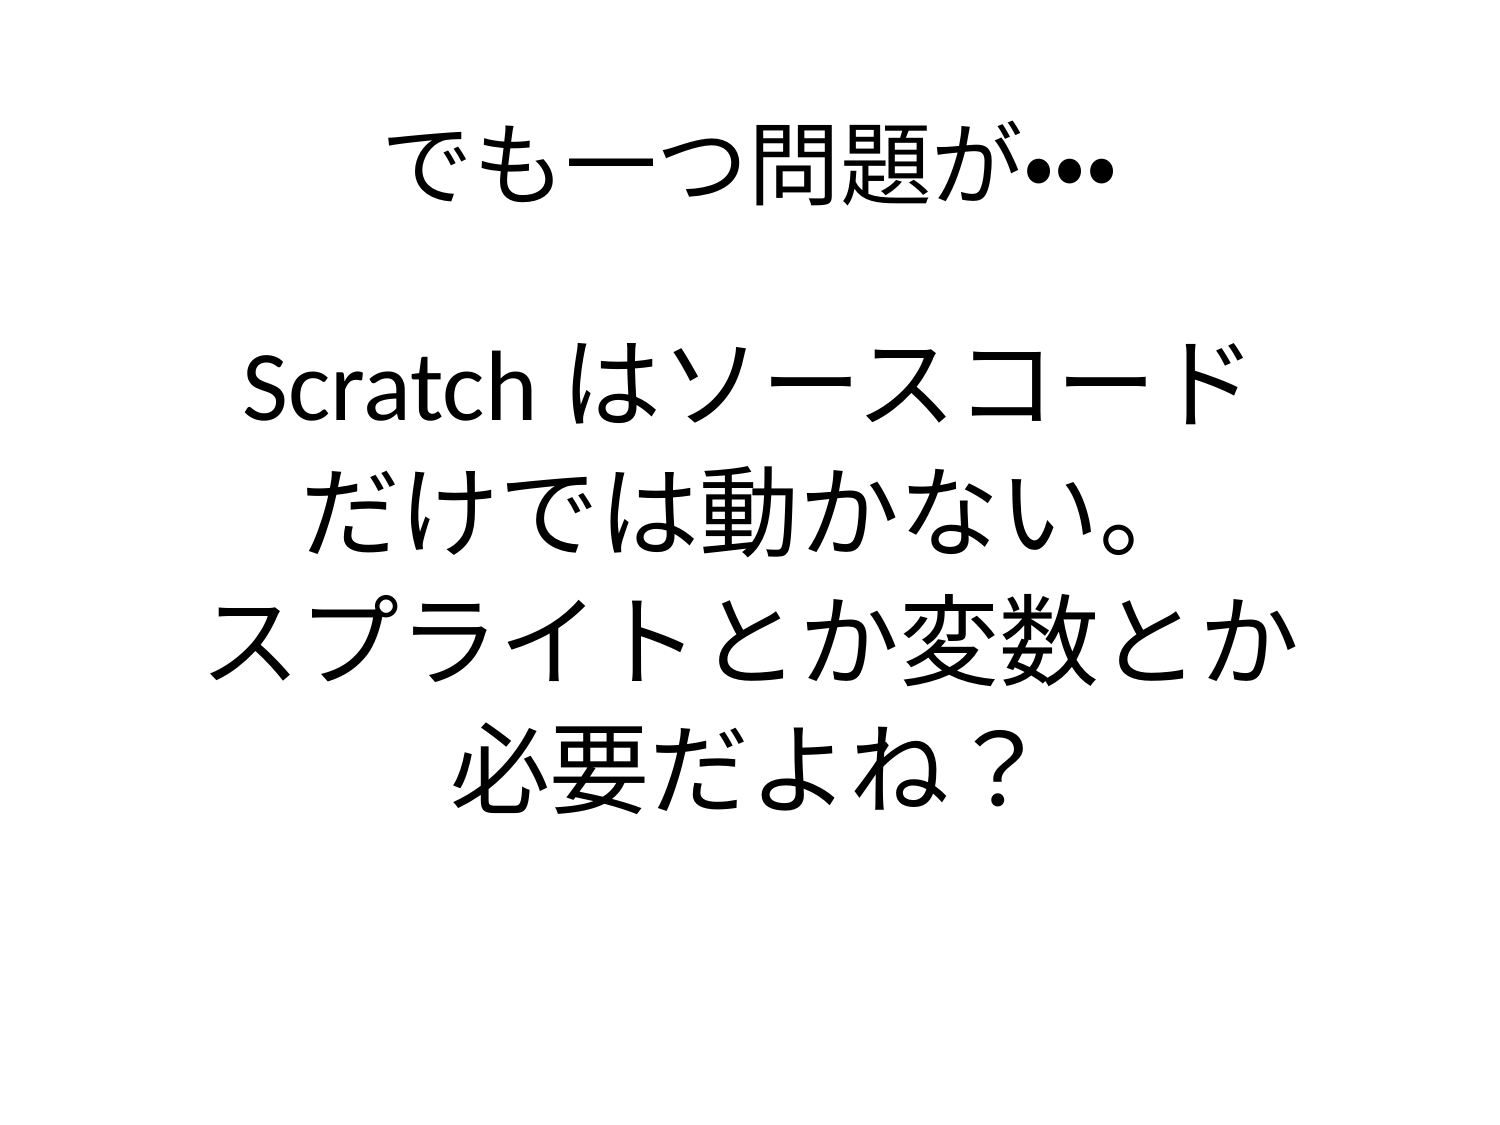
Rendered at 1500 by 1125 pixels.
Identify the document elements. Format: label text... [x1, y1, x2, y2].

list Scratchはソースコード だけでは動かない。 スプライトとか変数とか 必要だよね？ [103, 326, 1397, 1014]
title でも一つ問題が・・・ [103, 59, 1397, 278]
